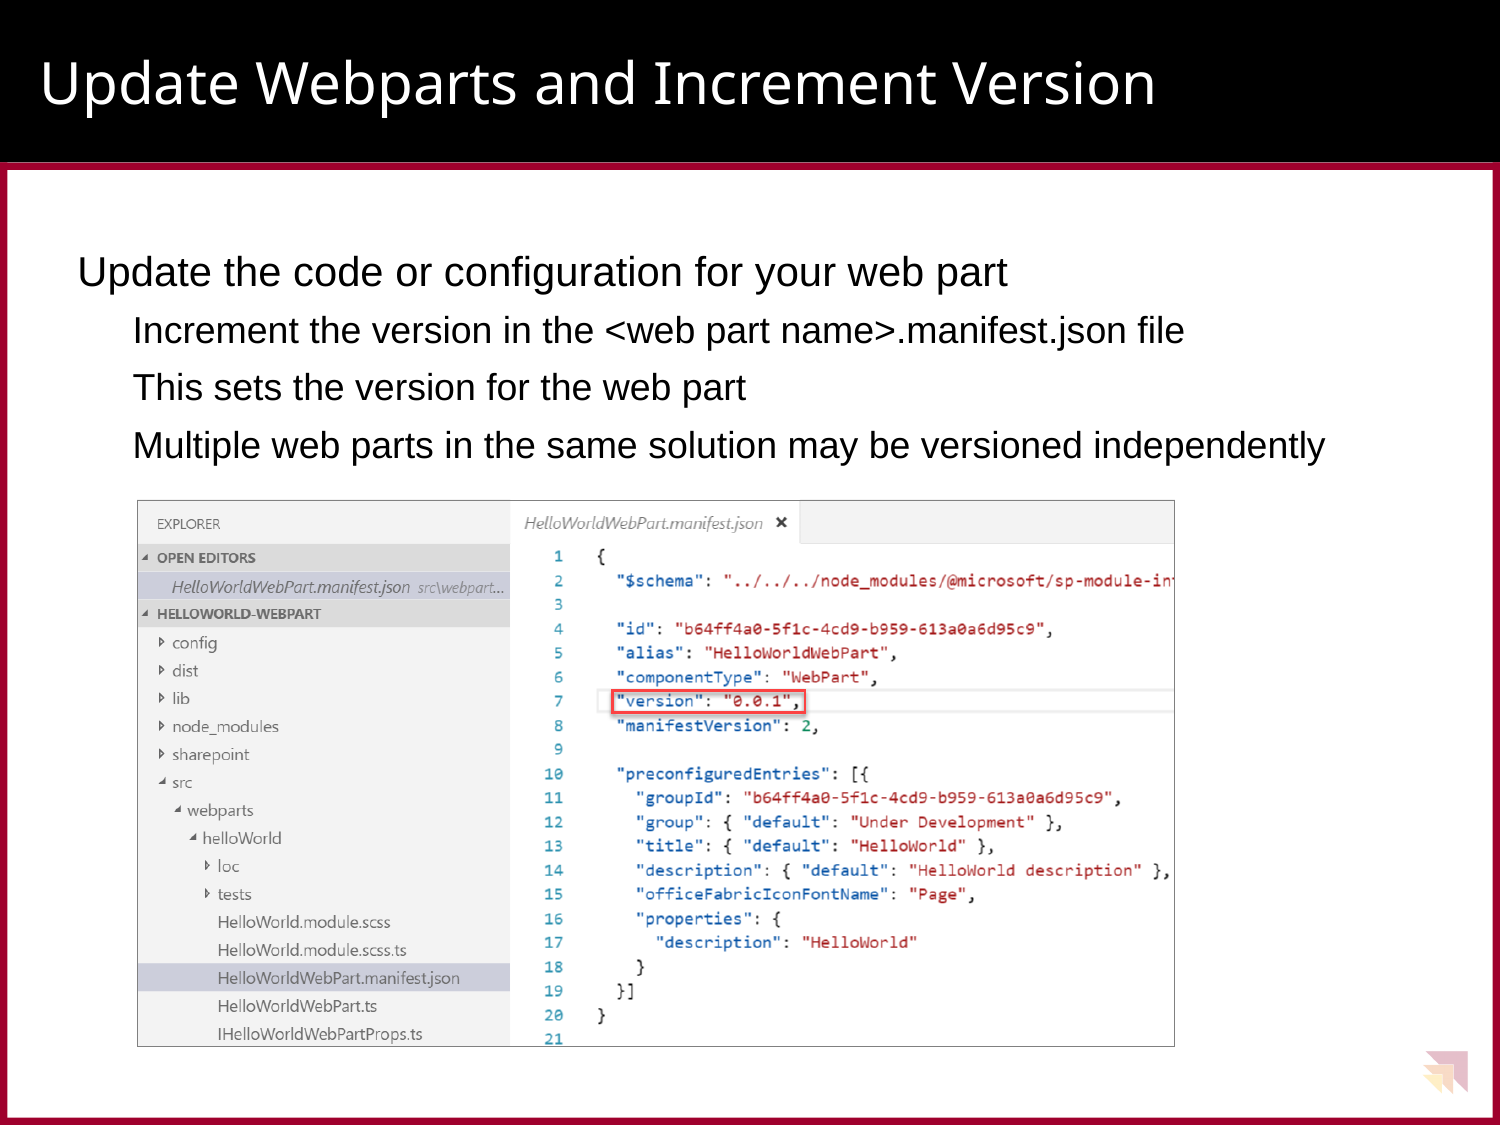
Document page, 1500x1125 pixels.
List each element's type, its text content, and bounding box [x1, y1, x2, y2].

list Update the code or configuration for your web part Increment the version in the <web part name>.manifest.json file This sets the version for the web part Multiple web parts in the same solution may be versioned independently [62, 237, 1438, 1088]
title Update Webparts and Increment Version [24, 12, 1438, 150]
picture [137, 499, 1176, 1047]
